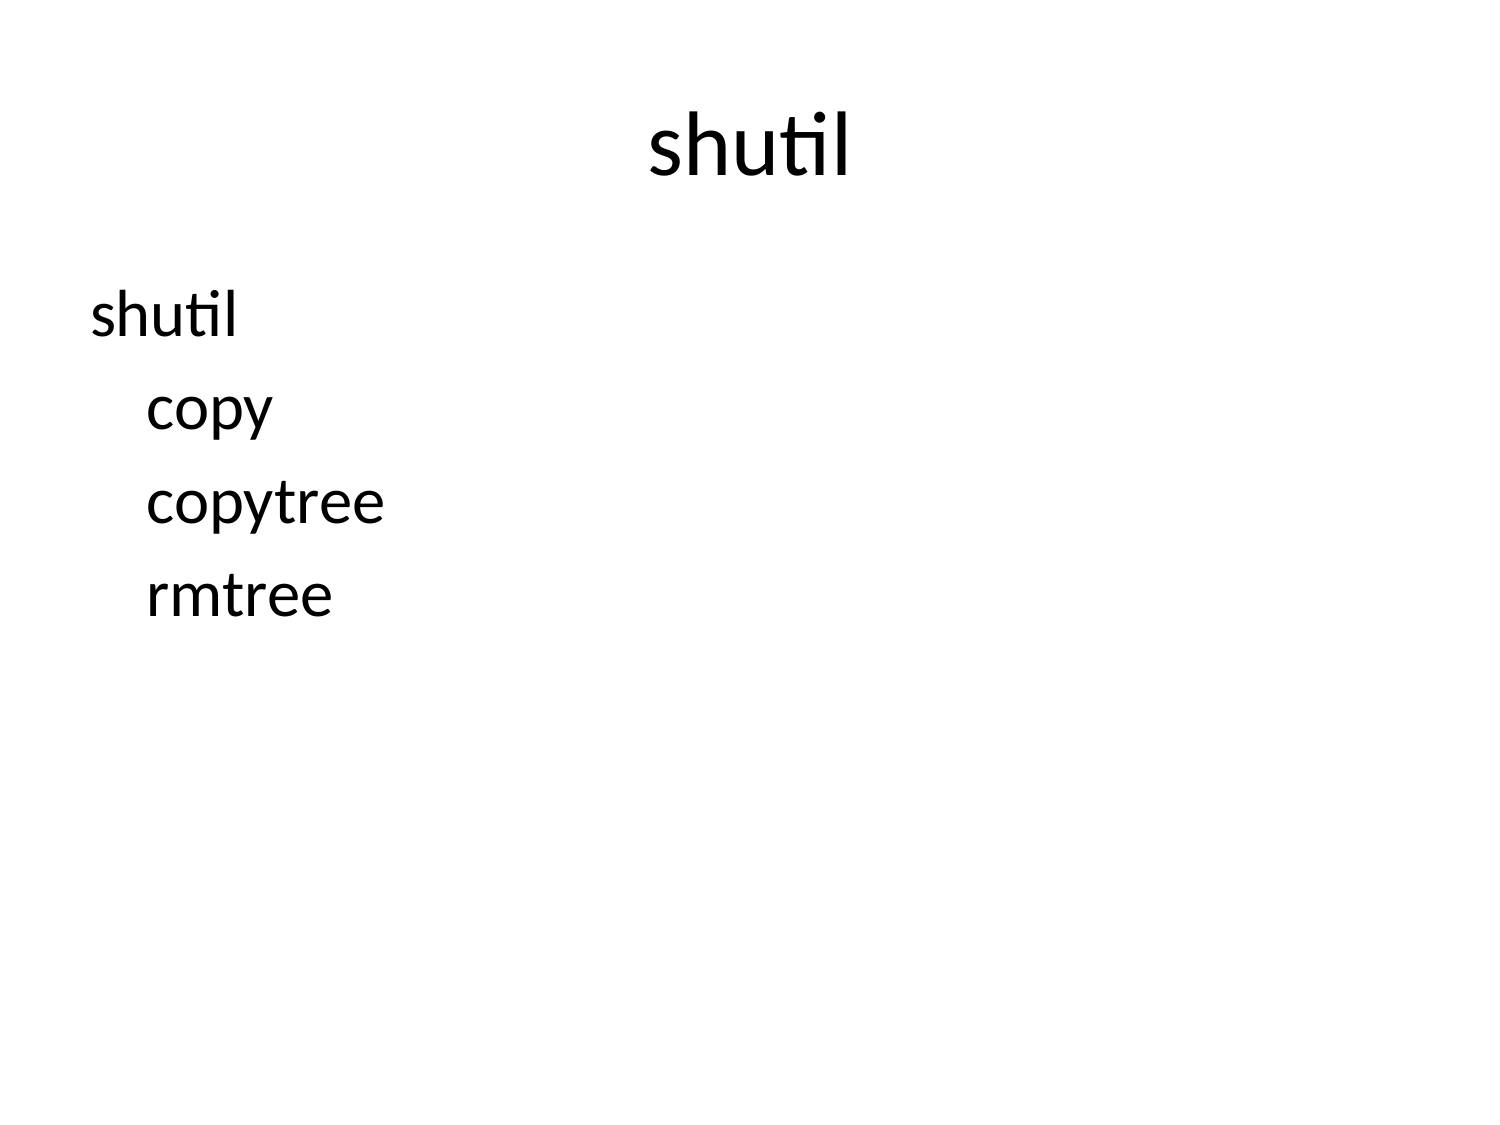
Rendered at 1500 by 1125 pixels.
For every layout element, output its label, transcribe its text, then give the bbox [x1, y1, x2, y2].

list shutil copy copytree rmtree [75, 262, 1425, 1005]
title shutil [75, 45, 1425, 233]
